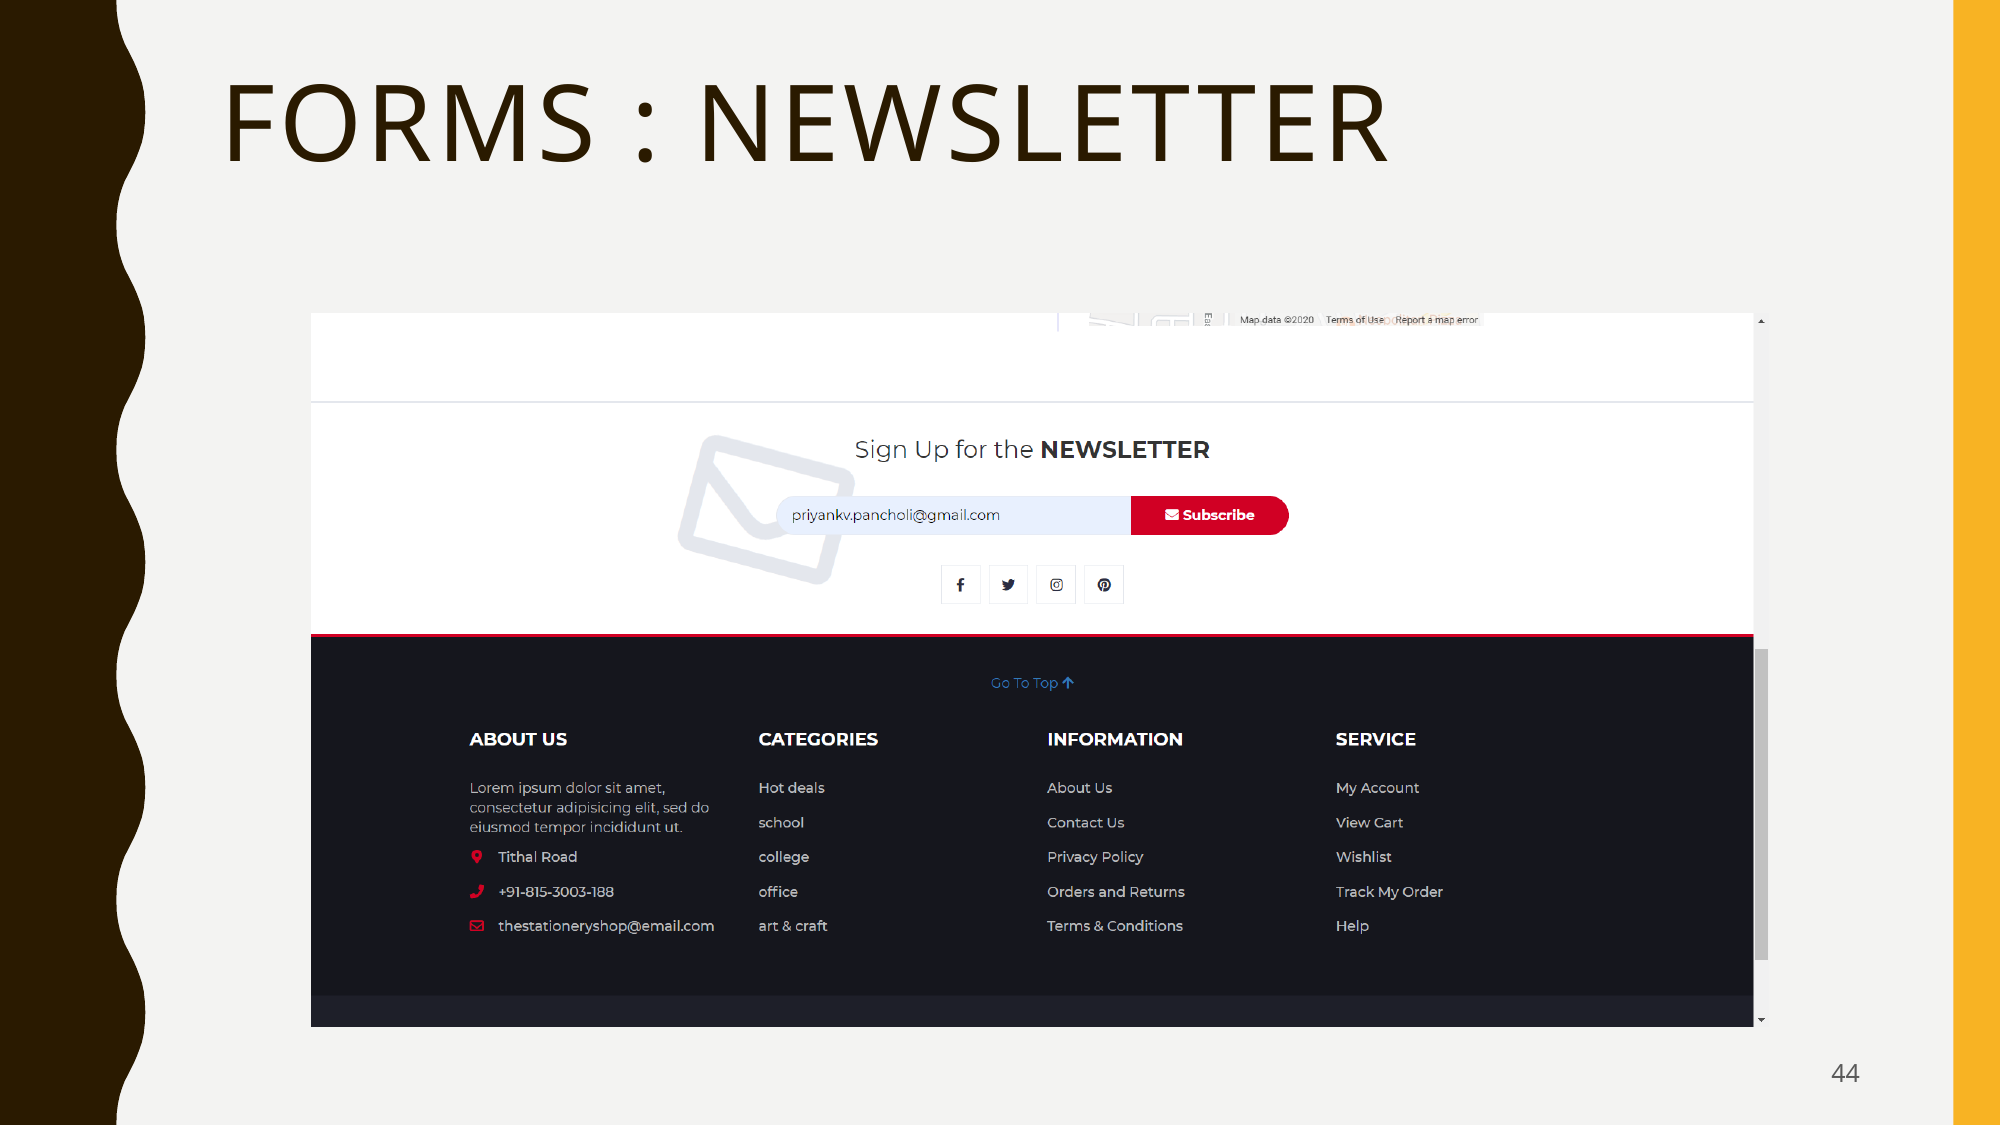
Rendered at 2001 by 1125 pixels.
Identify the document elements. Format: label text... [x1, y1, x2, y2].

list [311, 313, 1769, 1027]
slide_number 44 [1412, 1045, 1875, 1103]
title Forms : newsletter [205, 62, 1875, 308]
